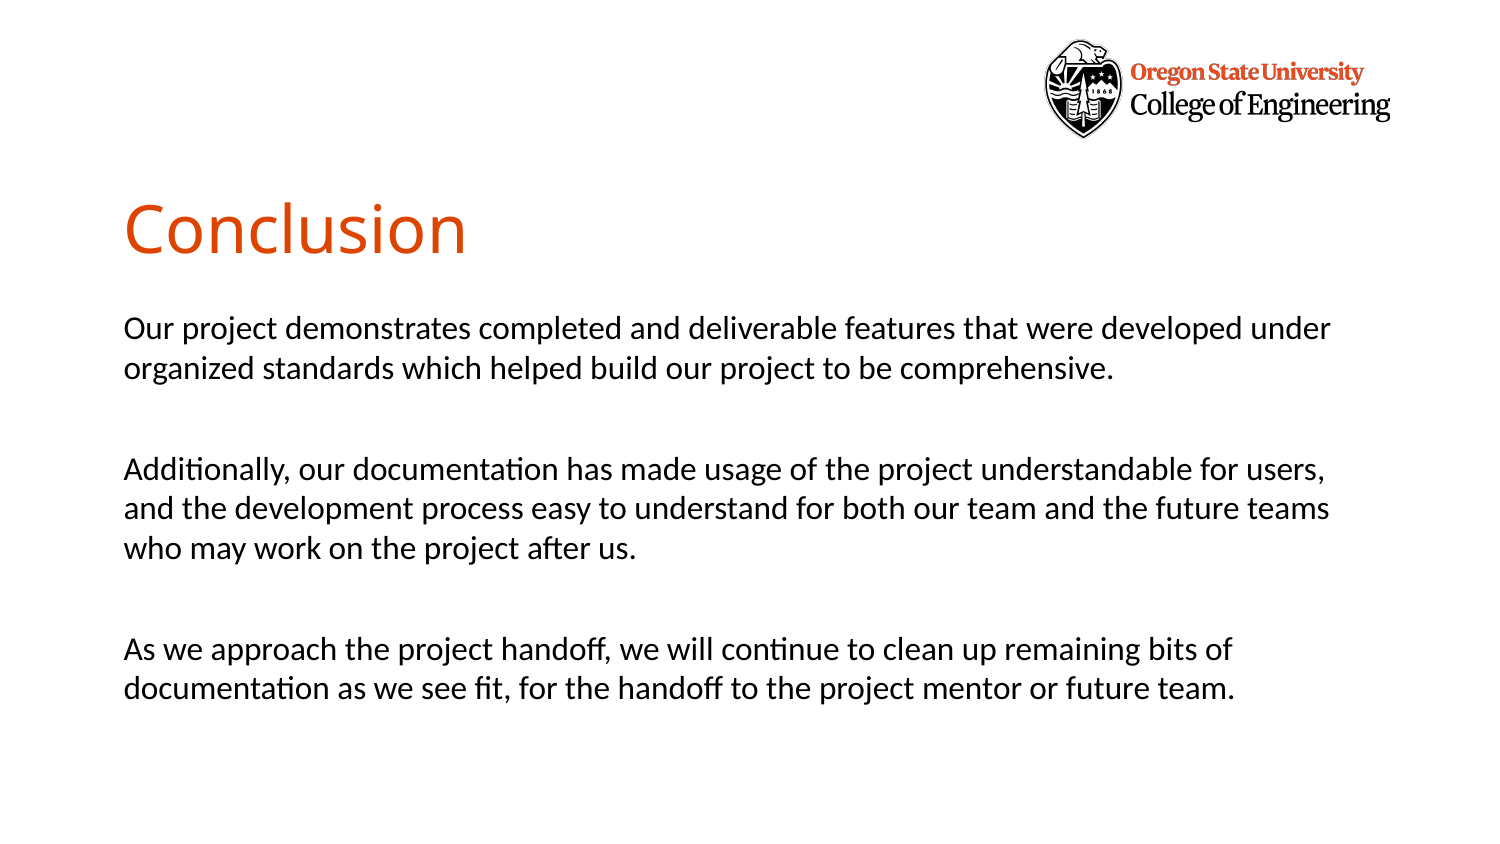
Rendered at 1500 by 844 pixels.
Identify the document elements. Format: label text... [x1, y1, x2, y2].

title Conclusion [112, 153, 1388, 300]
picture [1044, 39, 1390, 139]
list Our project demonstrates completed and deliverable features that were developed under organized standards which helped build our project to be comprehensive. Additionally, our documentation has made usage of the project understandable for users, and the development process easy to understand for both our team and the future teams who may work on the project after us. As we approach the project handoff, we will continue to clean up remaining bits of documentation as we see fit, for the handoff to the project mentor or future team. [112, 300, 1388, 754]
